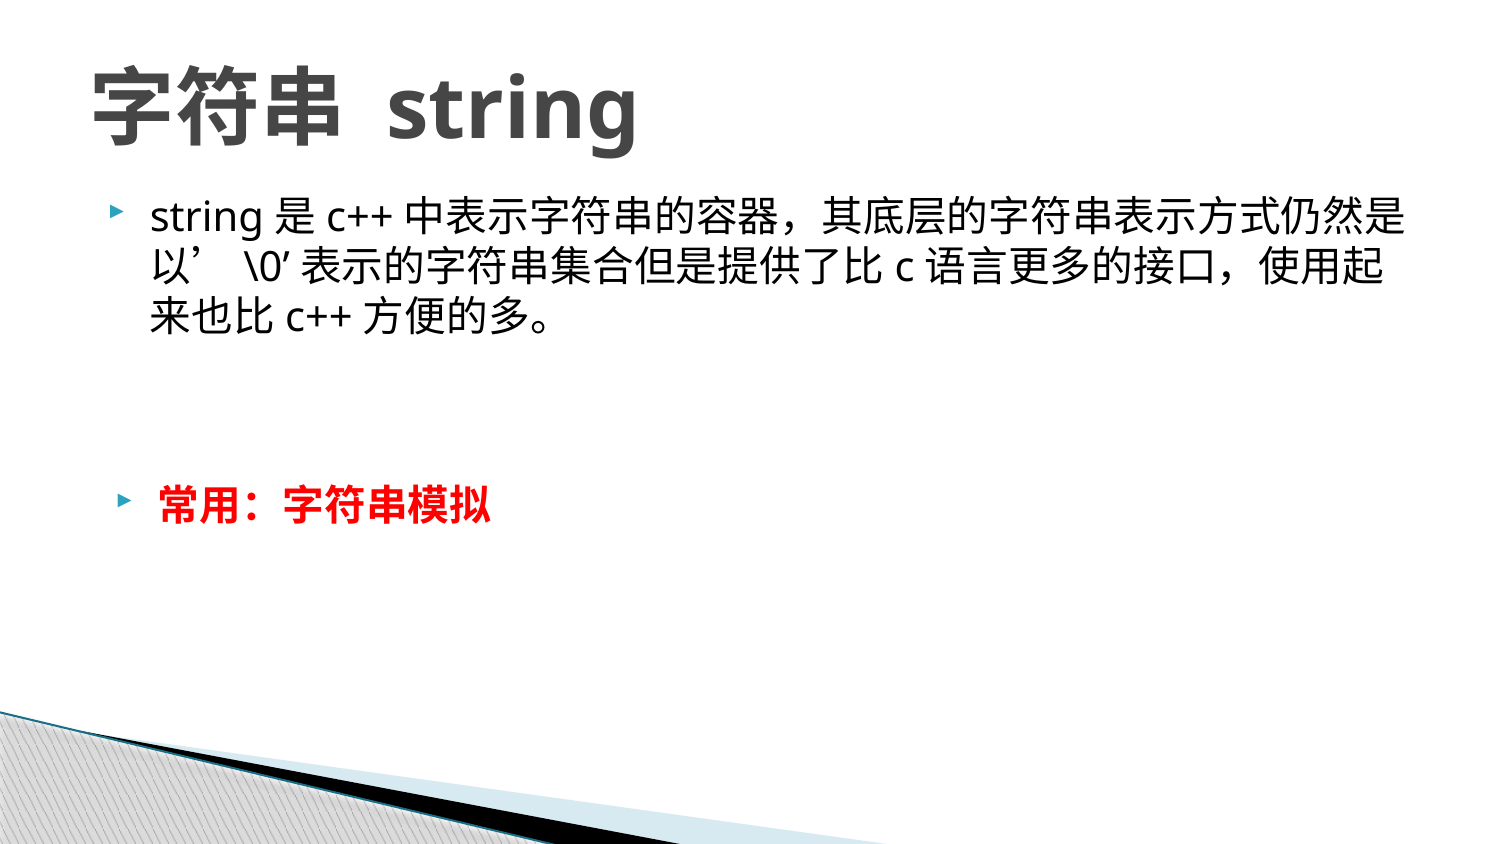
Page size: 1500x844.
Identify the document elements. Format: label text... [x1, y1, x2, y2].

text_box 常用：字符串模拟 [82, 471, 1433, 664]
list string是c++中表示字符串的容器，其底层的字符串表示方式仍然是以’\0’表示的字符串集合但是提供了比c语言更多的接口，使用起来也比c++方便的多。 [75, 182, 1425, 375]
title 字符串 string [75, 33, 1425, 175]
